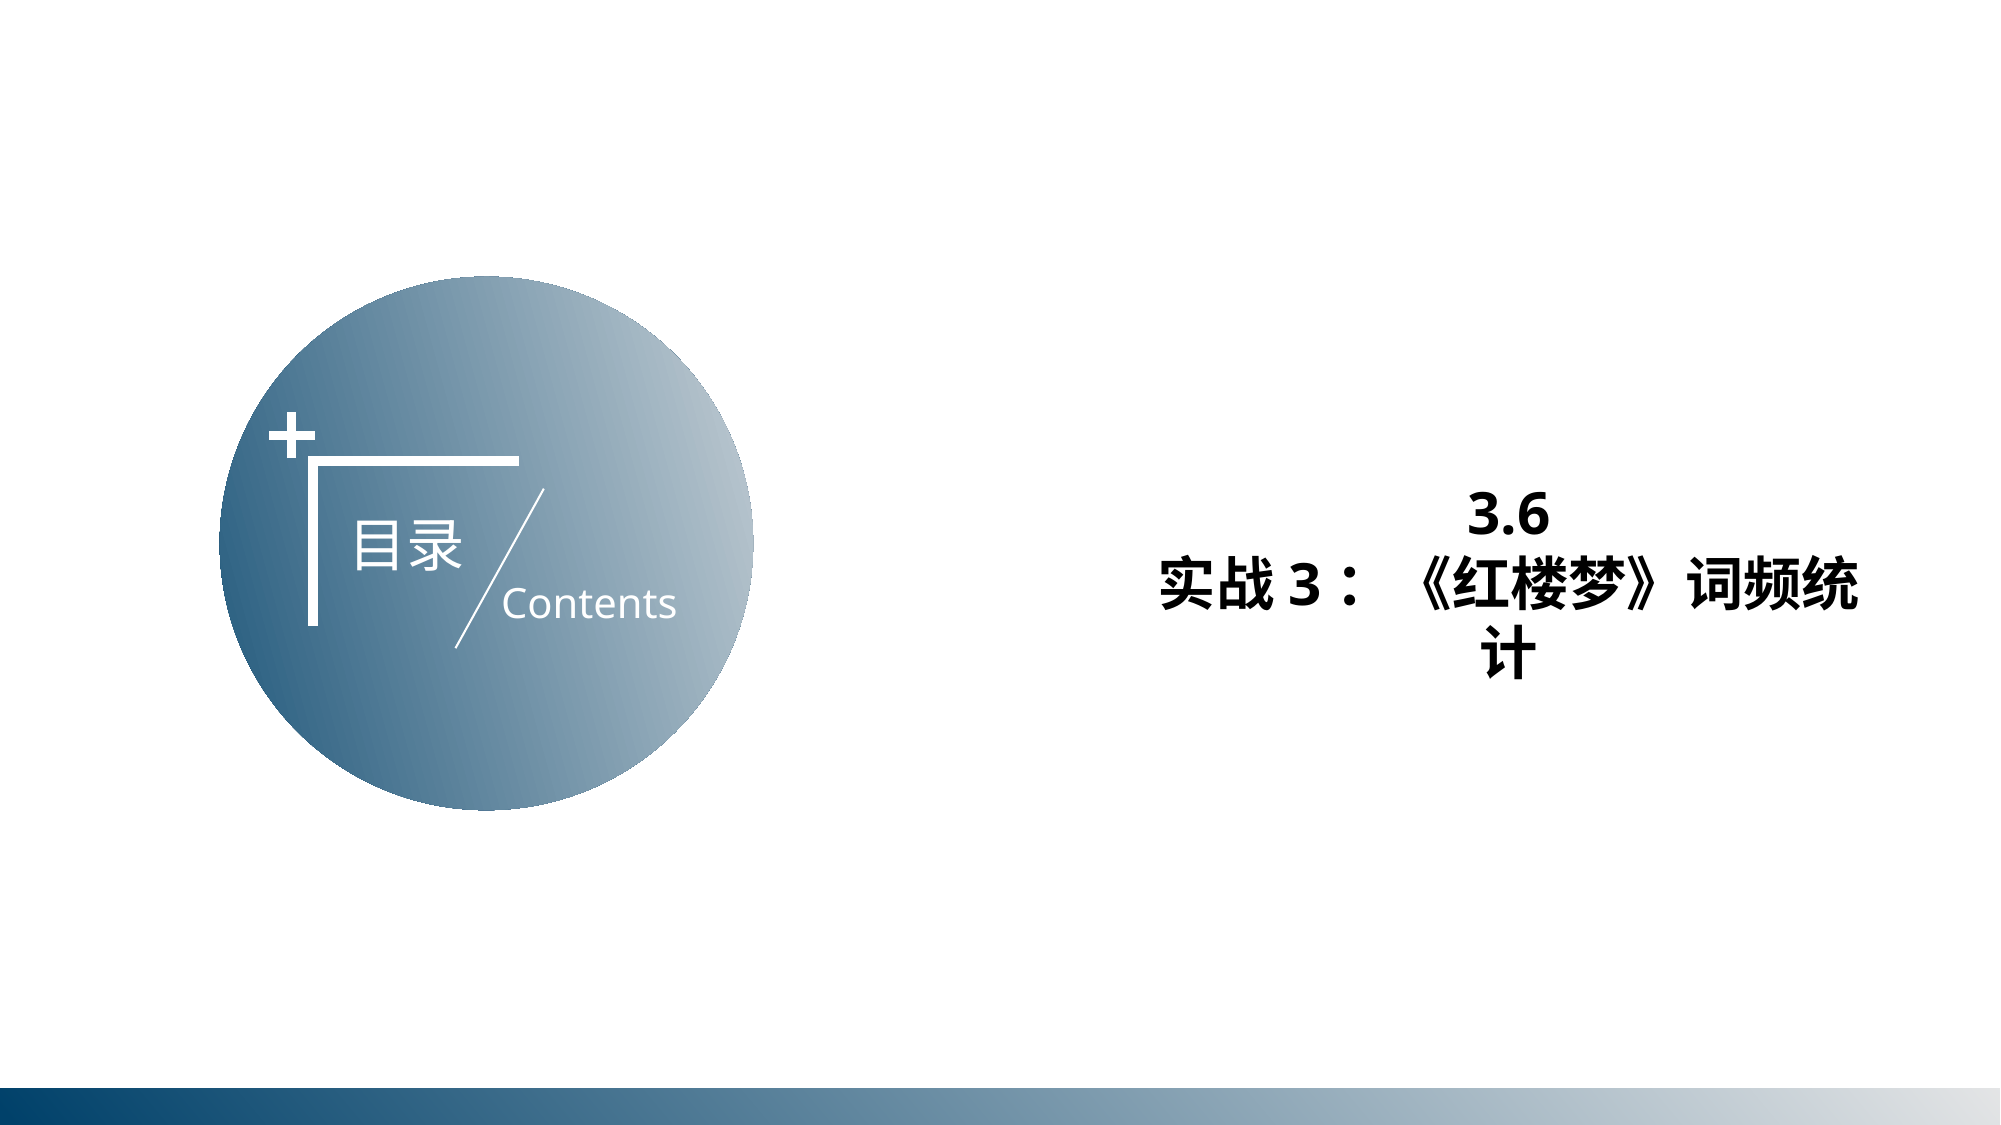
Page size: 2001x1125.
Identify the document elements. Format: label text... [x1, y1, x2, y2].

text_box 3.6 实战3：《红楼梦》词频统计 [1122, 469, 1895, 694]
